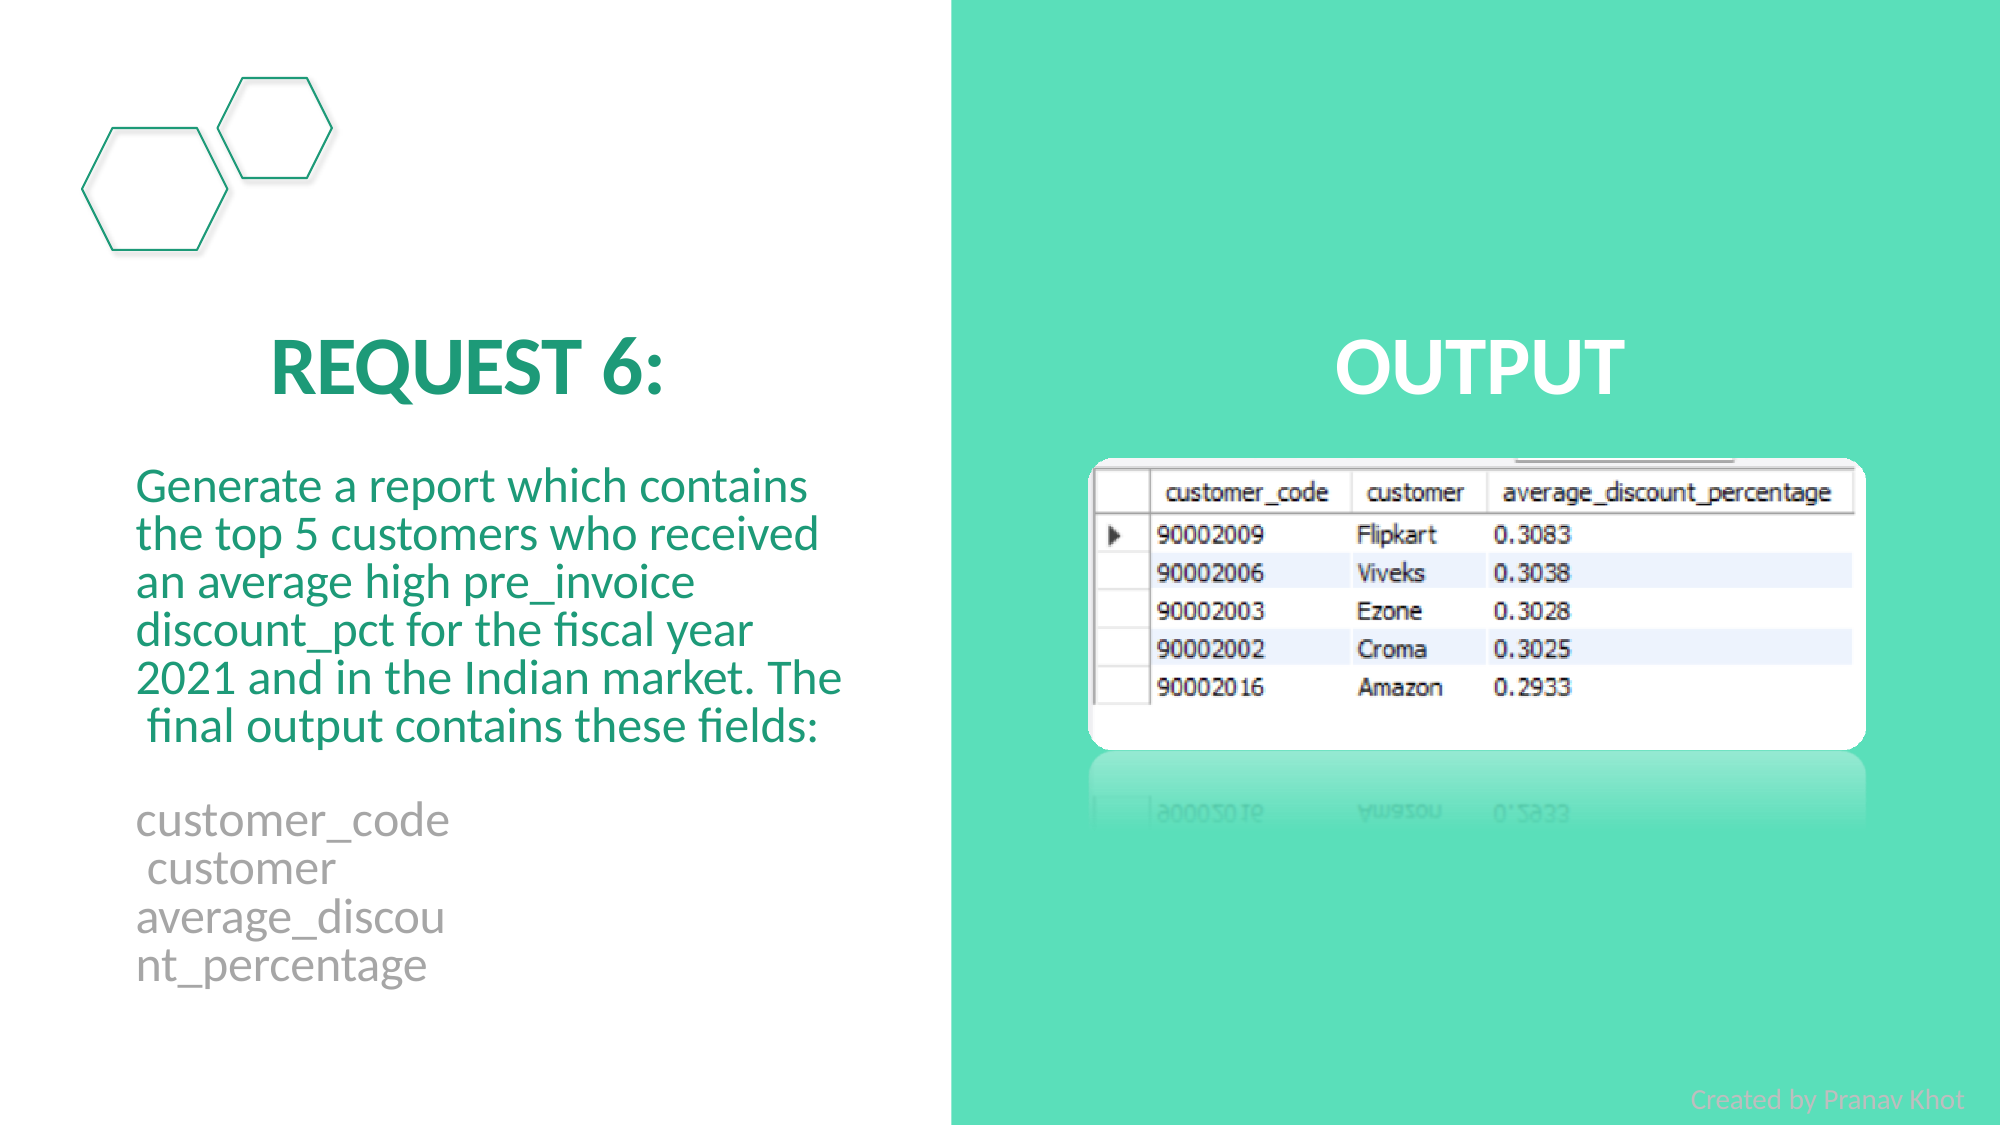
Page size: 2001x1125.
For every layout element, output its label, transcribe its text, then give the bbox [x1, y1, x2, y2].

text_box Generate a report which contains the top 5 customers who received an average high pre_invoice discount_pct for the fiscal year 2021 and in the Indian market. The final output contains these fields: customer_code customer average_discount_percentage [133, 450, 847, 992]
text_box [950, 0, 2000, 1125]
title REQUEST 6: [268, 309, 674, 500]
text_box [76, 75, 343, 264]
